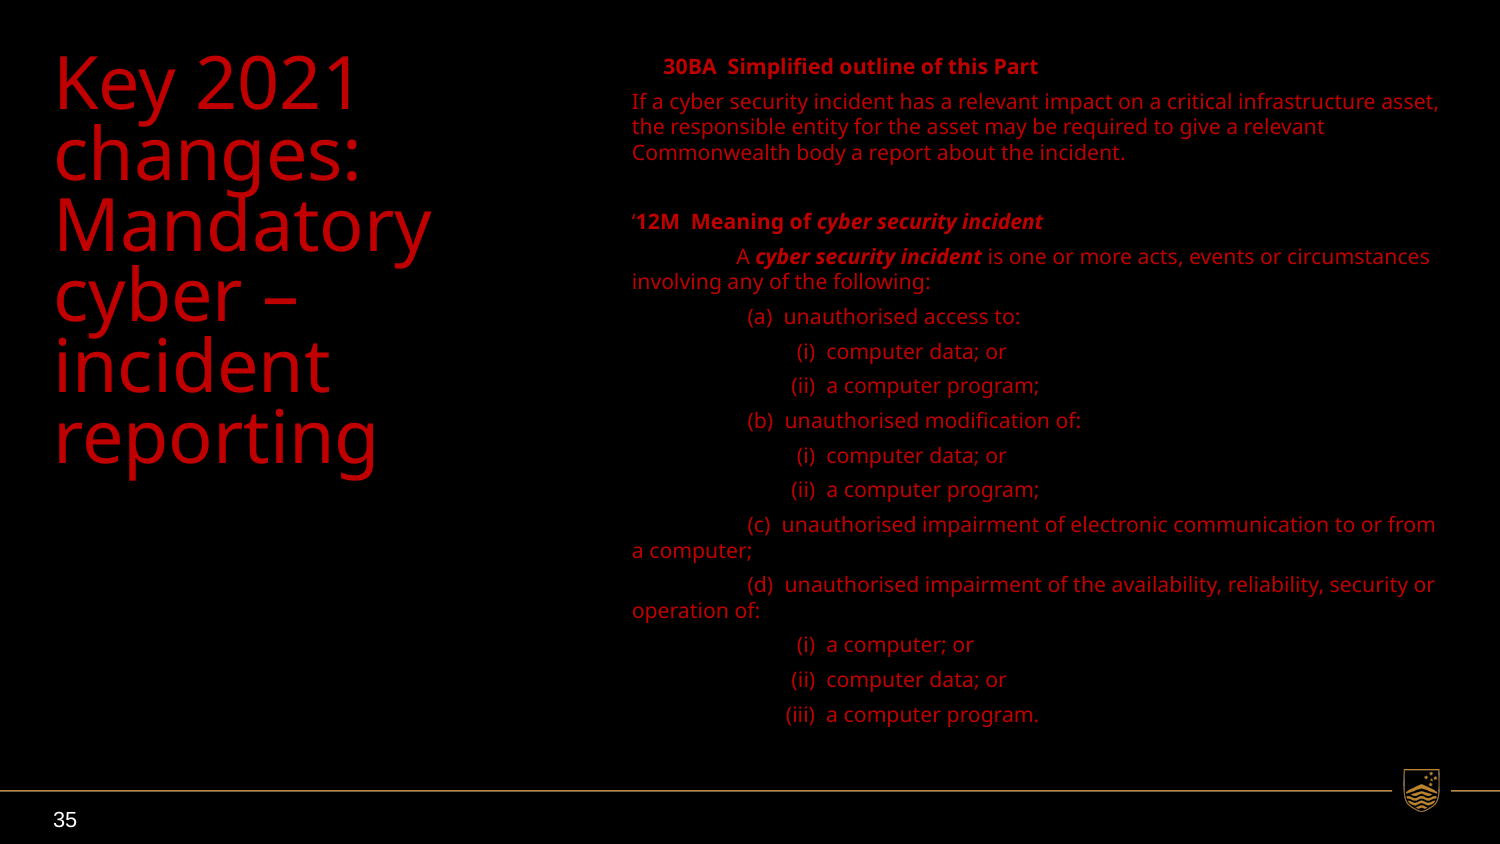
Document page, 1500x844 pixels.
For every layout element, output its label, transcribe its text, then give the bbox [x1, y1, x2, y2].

title Key 2021 changes: Mandatory cyber –incident reporting [53, 53, 526, 569]
list 30BA Simplified outline of this Part If a cyber security incident has a relevant impact on a critical infrastructure asset, the responsible entity for the asset may be required to give a relevant Commonwealth body a report about the incident. ‘12M Meaning of cyber security incident A cyber security incident is one or more acts, events or circumstances involving any of the following: (a) unauthorised access to: (i) computer data; or (ii) a computer program; (b) unauthorised modification of: (i) computer data; or (ii) a computer program; (c) unauthorised impairment of electronic communication to or from a computer; (d) unauthorised impairment of the availability, reliability, security or operation of: (i) a computer; or (ii) computer data; or (iii) a computer program. [631, 53, 1441, 733]
picture [0, 769, 1500, 812]
slide_number 35 [53, 806, 113, 824]
